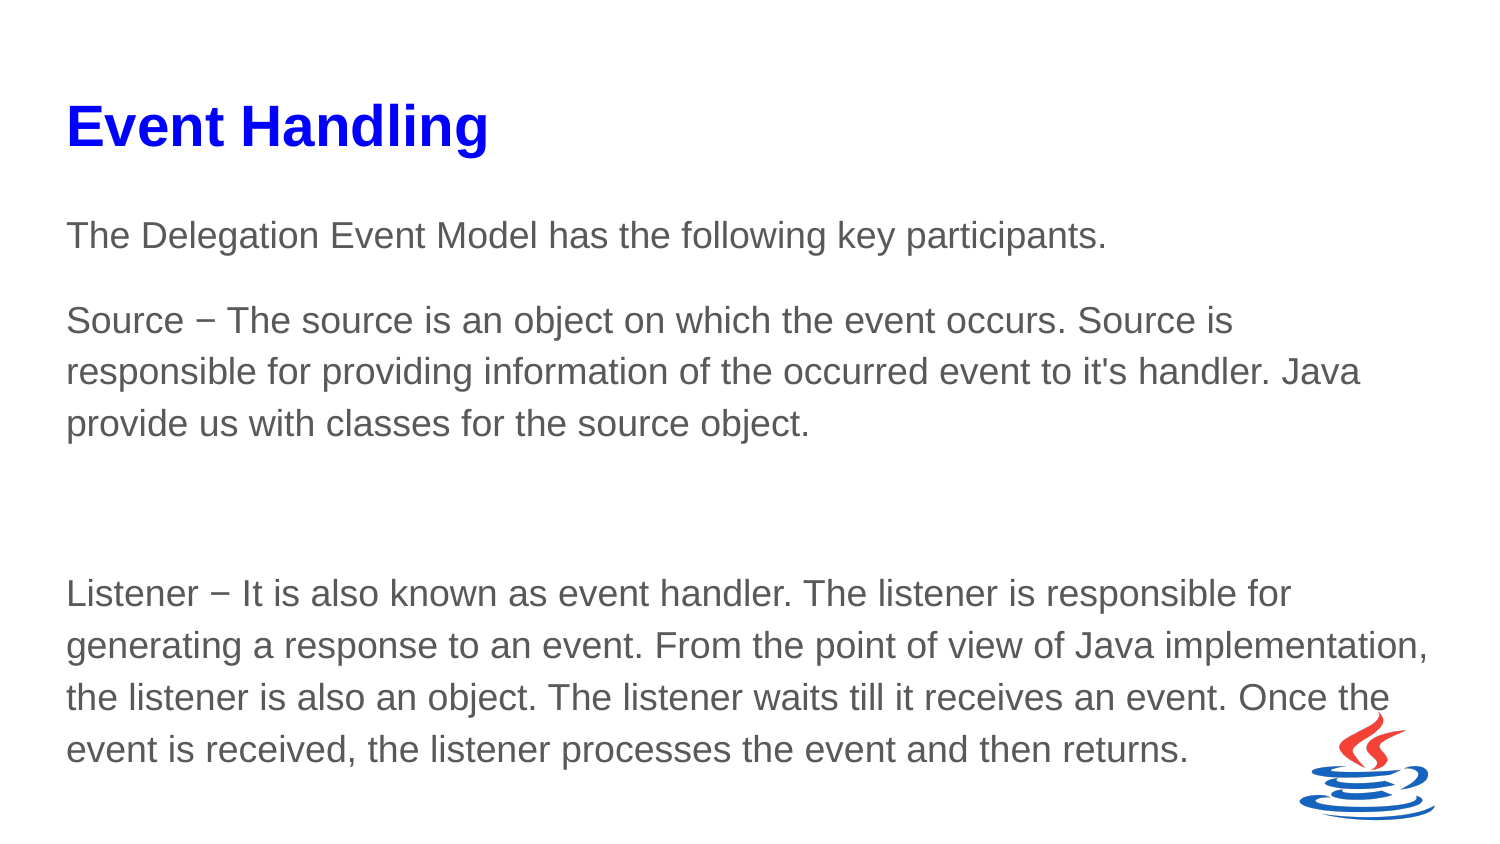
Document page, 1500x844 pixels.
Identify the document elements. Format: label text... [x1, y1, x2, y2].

title Event Handling [51, 72, 1449, 167]
list The Delegation Event Model has the following key participants. Source − The source is an object on which the event occurs. Source is responsible for providing information of the occurred event to it's handler. Java provide us with classes for the source object. Listener − It is also known as event handler. The listener is responsible for generating a response to an event. From the point of view of Java implementation, the listener is also an object. The listener waits till it receives an event. Once the event is received, the listener processes the event and then returns. [51, 189, 1449, 750]
picture [1258, 700, 1475, 831]
